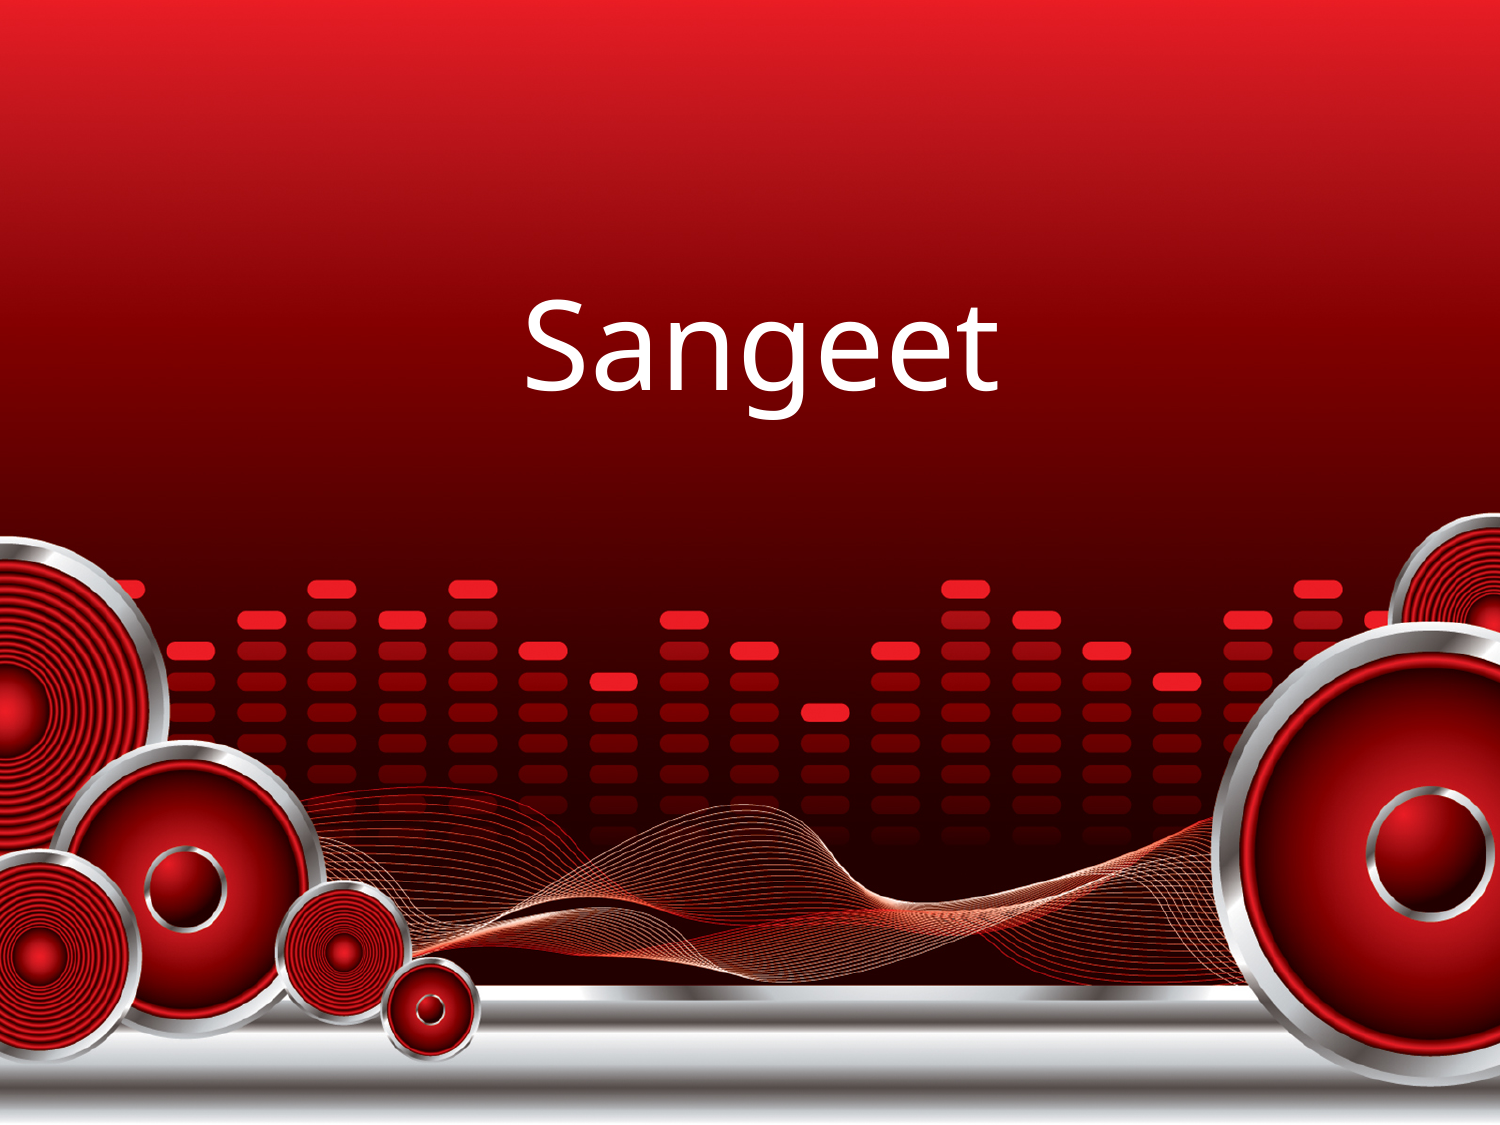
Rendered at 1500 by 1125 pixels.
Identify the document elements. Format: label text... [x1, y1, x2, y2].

title Sangeet [123, 219, 1400, 462]
picture [0, 0, 1500, 1125]
